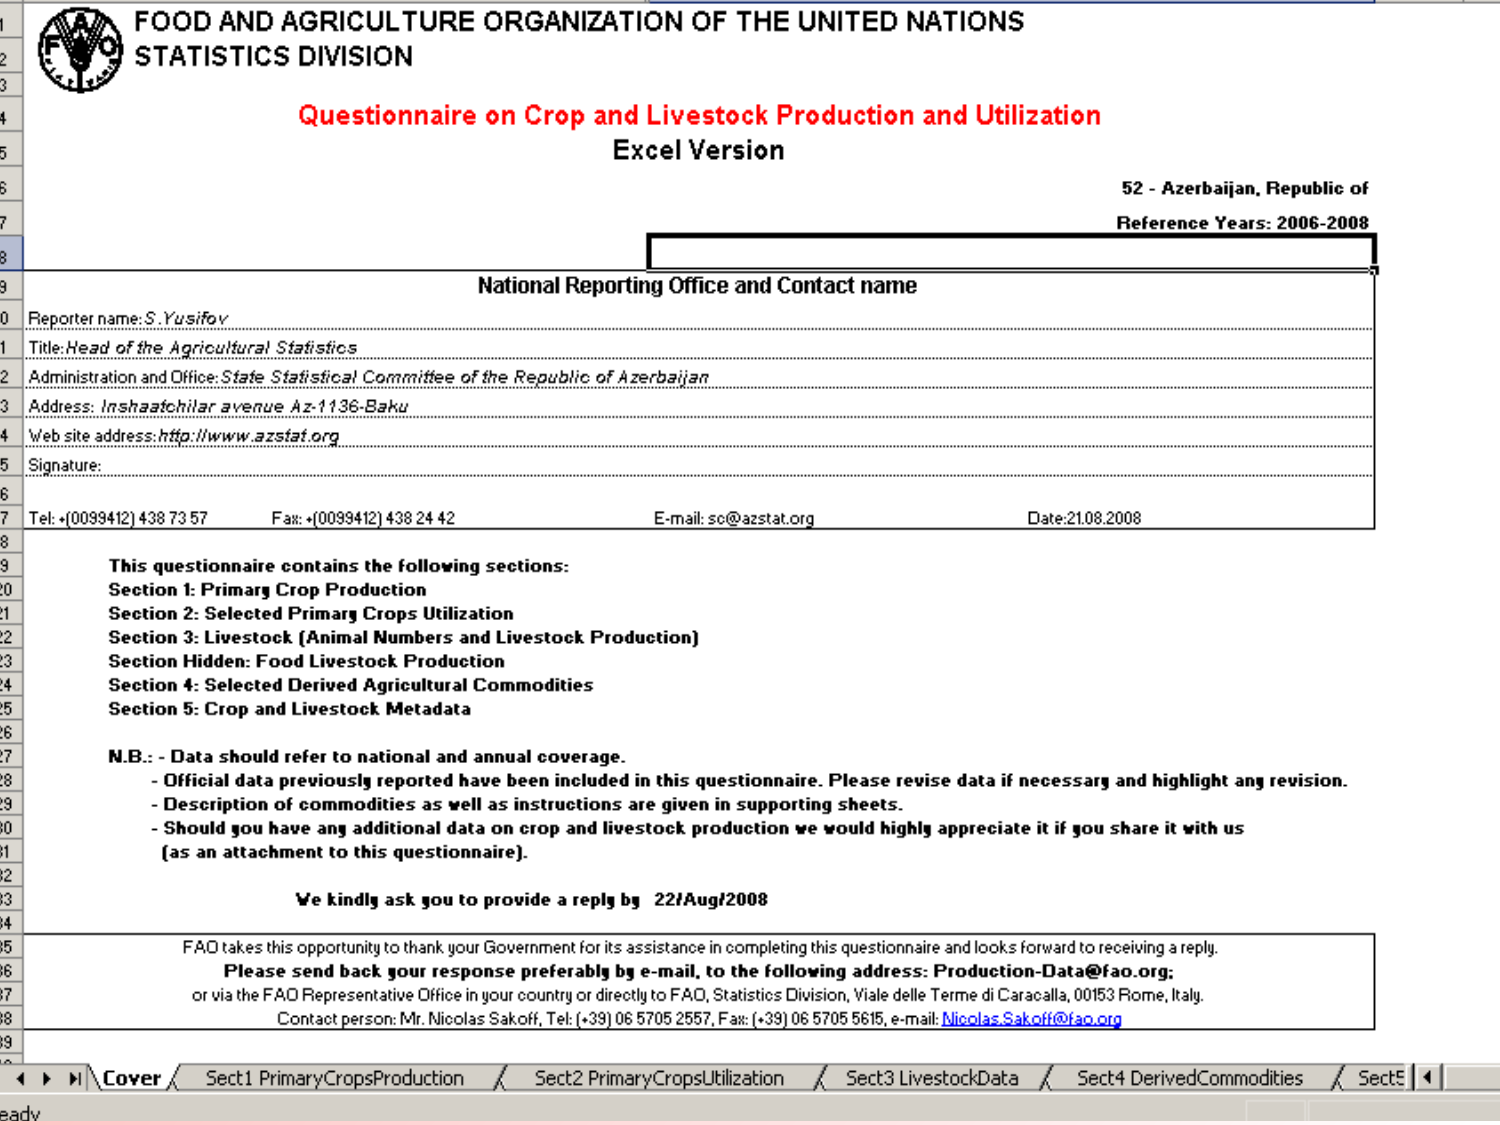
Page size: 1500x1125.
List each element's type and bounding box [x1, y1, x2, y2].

list [0, 0, 1500, 1121]
